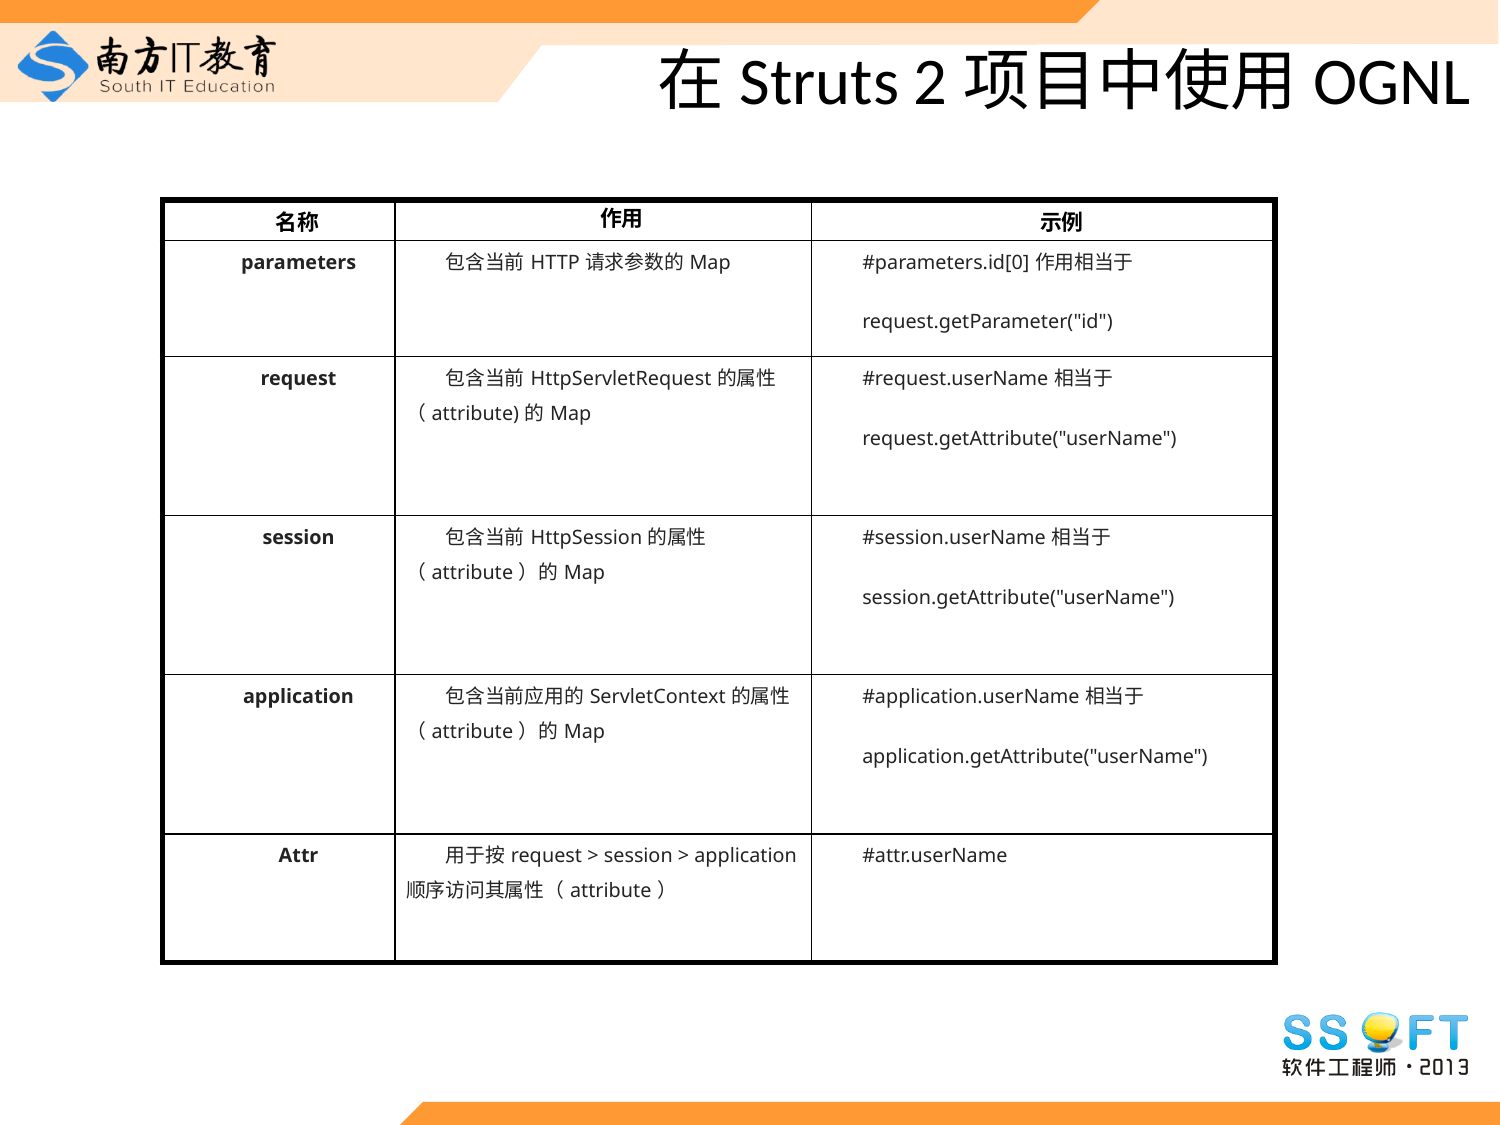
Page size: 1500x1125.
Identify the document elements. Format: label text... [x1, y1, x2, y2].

table_cell 包含当前HttpServletRequest的属性（attribute)的Map [396, 357, 811, 515]
table_header 示例 [812, 203, 1272, 240]
table_cell #parameters.id[0]作用相当于 request.getParameter("id") [812, 241, 1272, 356]
table_cell #session.userName相当于 session.getAttribute("userName") [812, 516, 1272, 674]
table_cell #attr.userName [812, 835, 1272, 960]
table_cell 包含当前HTTP请求参数的Map [396, 241, 811, 356]
title 在Struts 2项目中使用OGNL [608, 42, 1487, 114]
table_header 作用 [396, 203, 811, 240]
table_cell #application.userName相当于 application.getAttribute("userName") [812, 675, 1272, 833]
table_cell Attr [165, 835, 394, 960]
table_cell parameters [165, 241, 394, 356]
table_header 名称 [165, 203, 394, 240]
table_cell application [165, 675, 394, 833]
table_cell request [165, 357, 394, 515]
picture [1281, 1011, 1468, 1076]
table_cell #request.userName相当于 request.getAttribute("userName") [812, 357, 1272, 515]
table_cell session [165, 516, 394, 674]
table_cell 用于按request > session > application顺序访问其属性（attribute） [396, 835, 811, 960]
table_cell 包含当前HttpSession的属性（attribute）的Map [396, 516, 811, 674]
picture [17, 30, 276, 102]
table_cell 包含当前应用的ServletContext的属性（attribute）的Map [396, 675, 811, 833]
